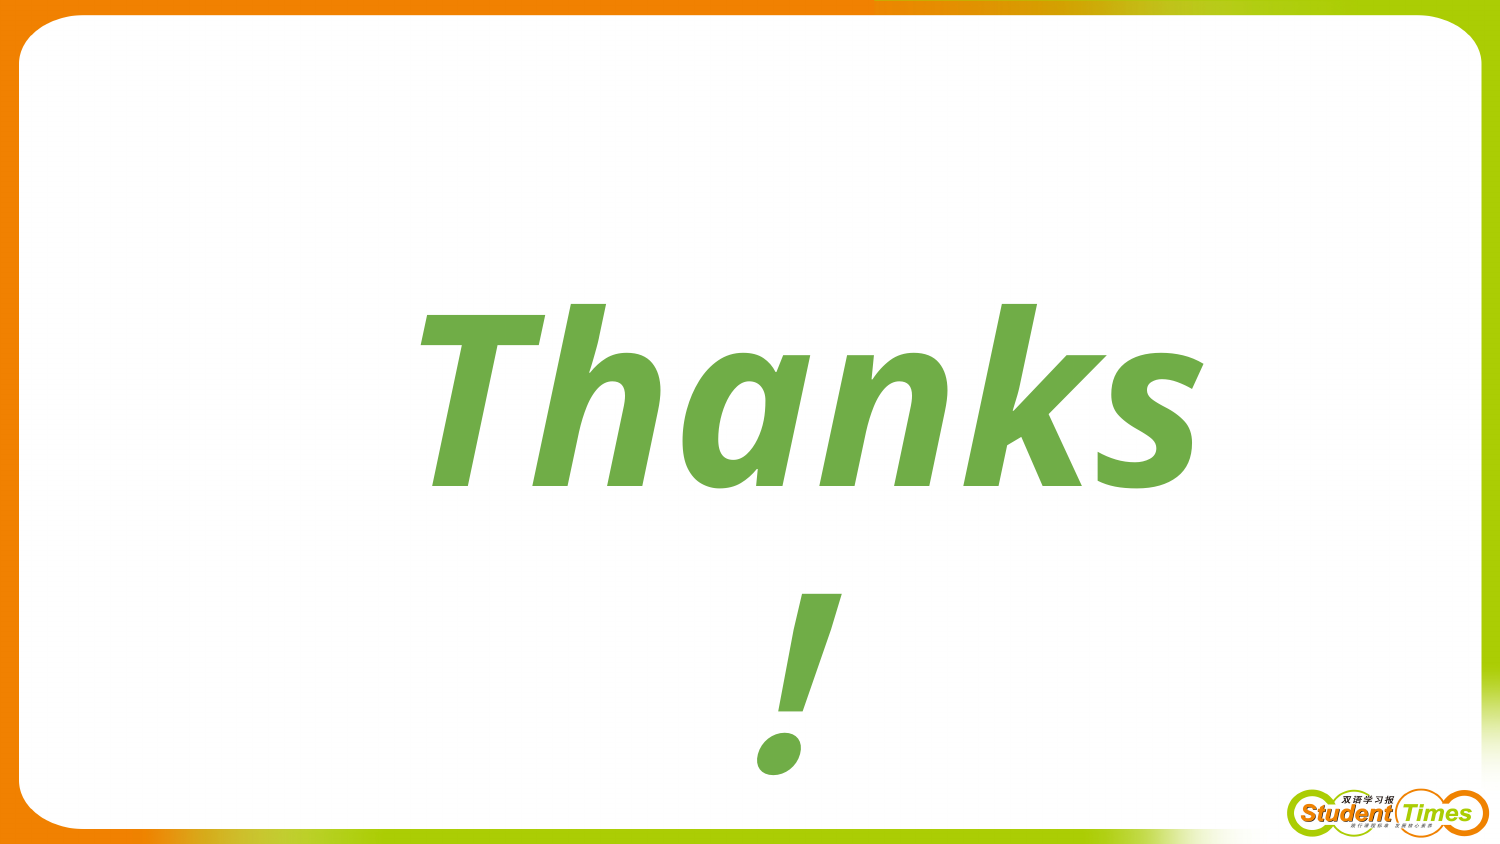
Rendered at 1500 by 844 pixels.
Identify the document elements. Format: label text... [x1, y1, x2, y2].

text_box Thanks！ [373, 239, 1295, 830]
picture [0, 0, 1500, 844]
